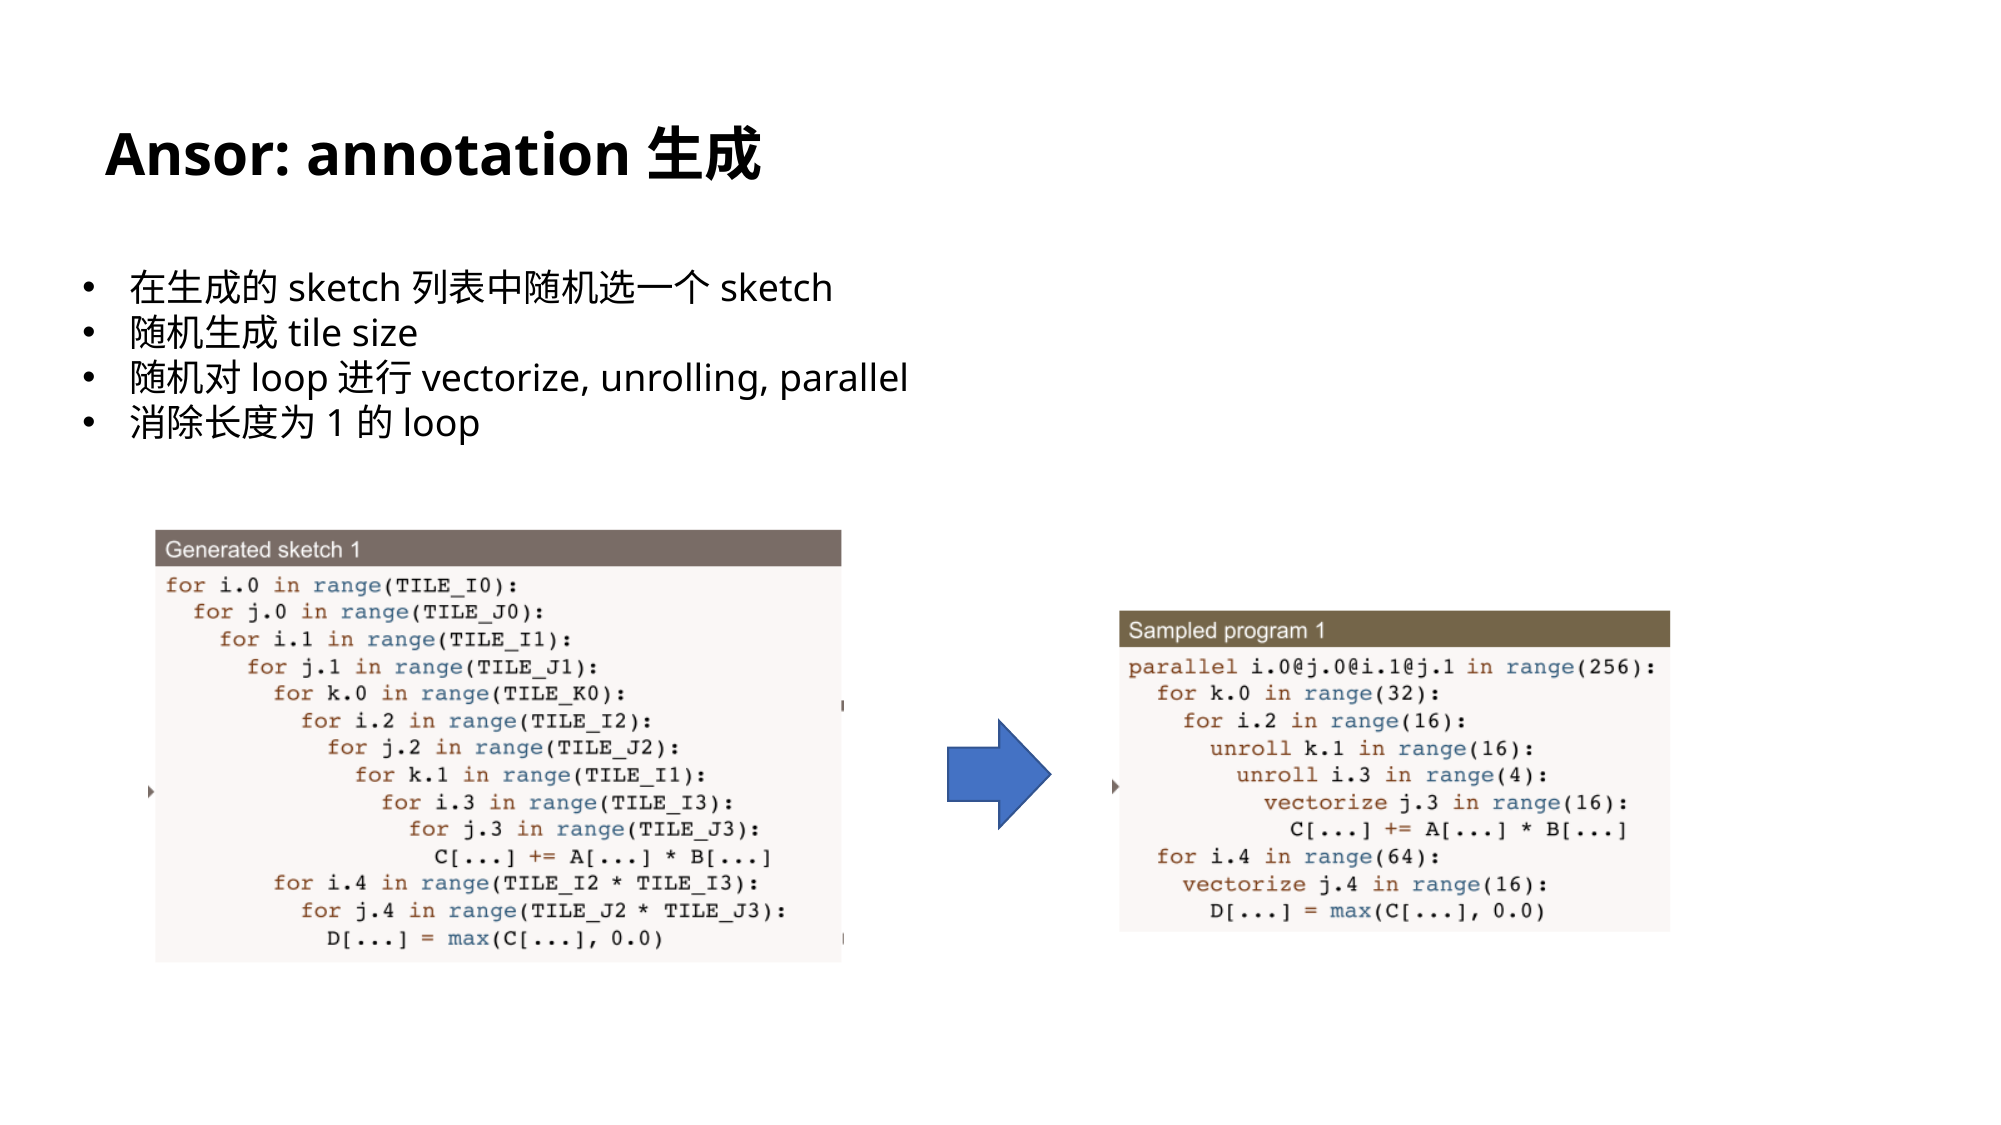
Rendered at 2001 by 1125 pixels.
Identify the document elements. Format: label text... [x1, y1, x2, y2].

text_box Ansor: annotation生成 [90, 109, 778, 195]
text_box 在生成的sketch列表中随机选一个sketch 随机生成tile size 随机对loop进行vectorize, unrolling, parallel 消除长度为1的loop [67, 256, 925, 452]
picture [1112, 597, 1679, 952]
text_box [947, 718, 1052, 831]
picture [148, 515, 844, 990]
